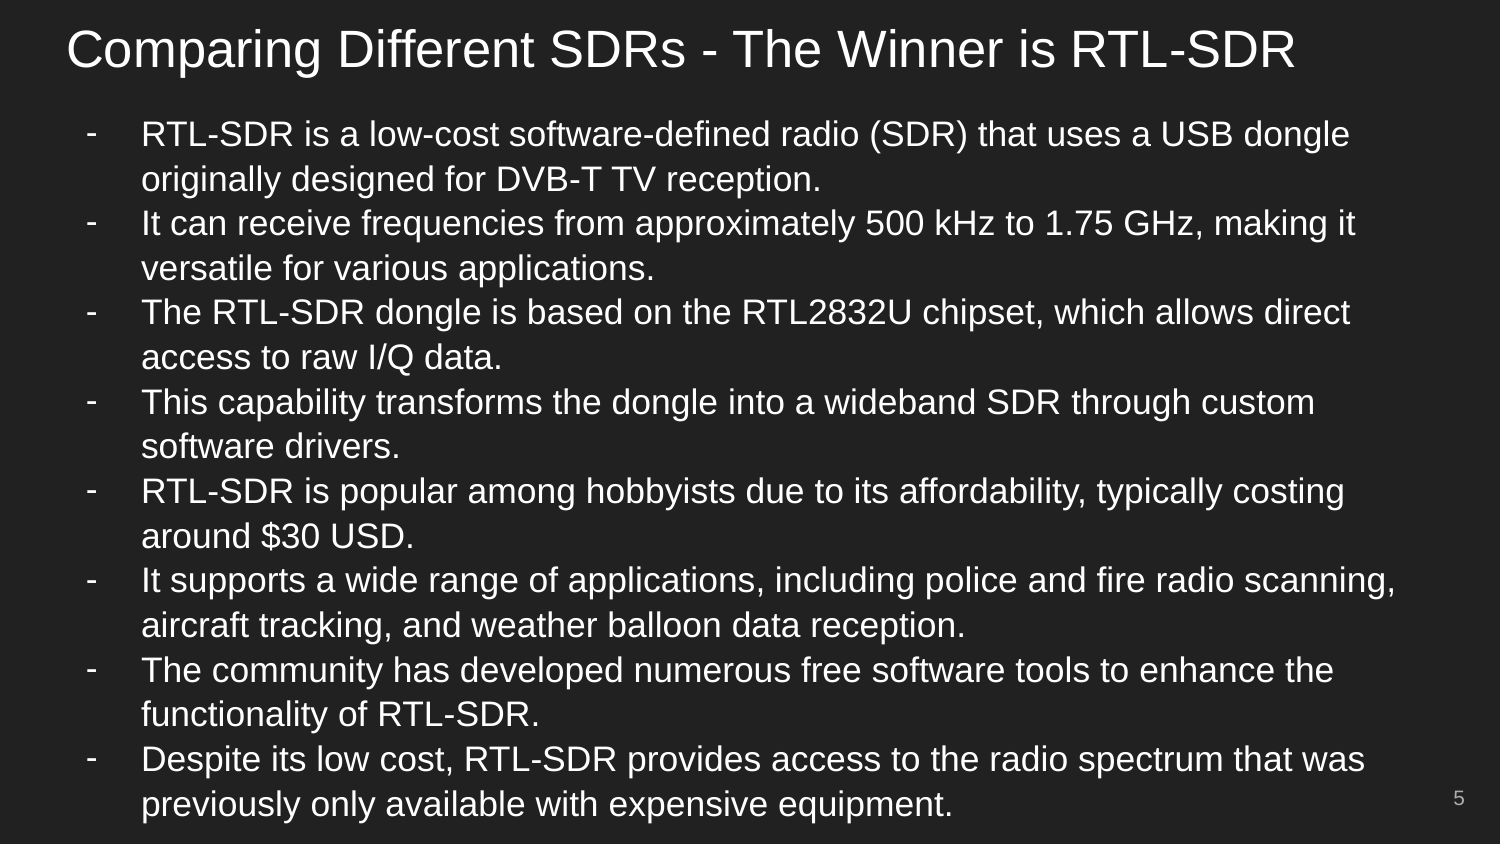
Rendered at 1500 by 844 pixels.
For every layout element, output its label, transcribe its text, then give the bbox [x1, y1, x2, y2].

slide_number ‹#› [1389, 764, 1480, 830]
list RTL-SDR is a low-cost software-defined radio (SDR) that uses a USB dongle originally designed for DVB-T TV reception. It can receive frequencies from approximately 500 kHz to 1.75 GHz, making it versatile for various applications. The RTL-SDR dongle is based on the RTL2832U chipset, which allows direct access to raw I/Q data. This capability transforms the dongle into a wideband SDR through custom software drivers. RTL-SDR is popular among hobbyists due to its affordability, typically costing around $30 USD. It supports a wide range of applications, including police and fire radio scanning, aircraft tracking, and weather balloon data reception. The community has developed numerous free software tools to enhance the functionality of RTL-SDR. Despite its low cost, RTL-SDR provides access to the radio spectrum that was previously only available with expensive equipment. [51, 93, 1449, 780]
title Comparing Different SDRs - The Winner is RTL-SDR [51, 0, 1449, 93]
